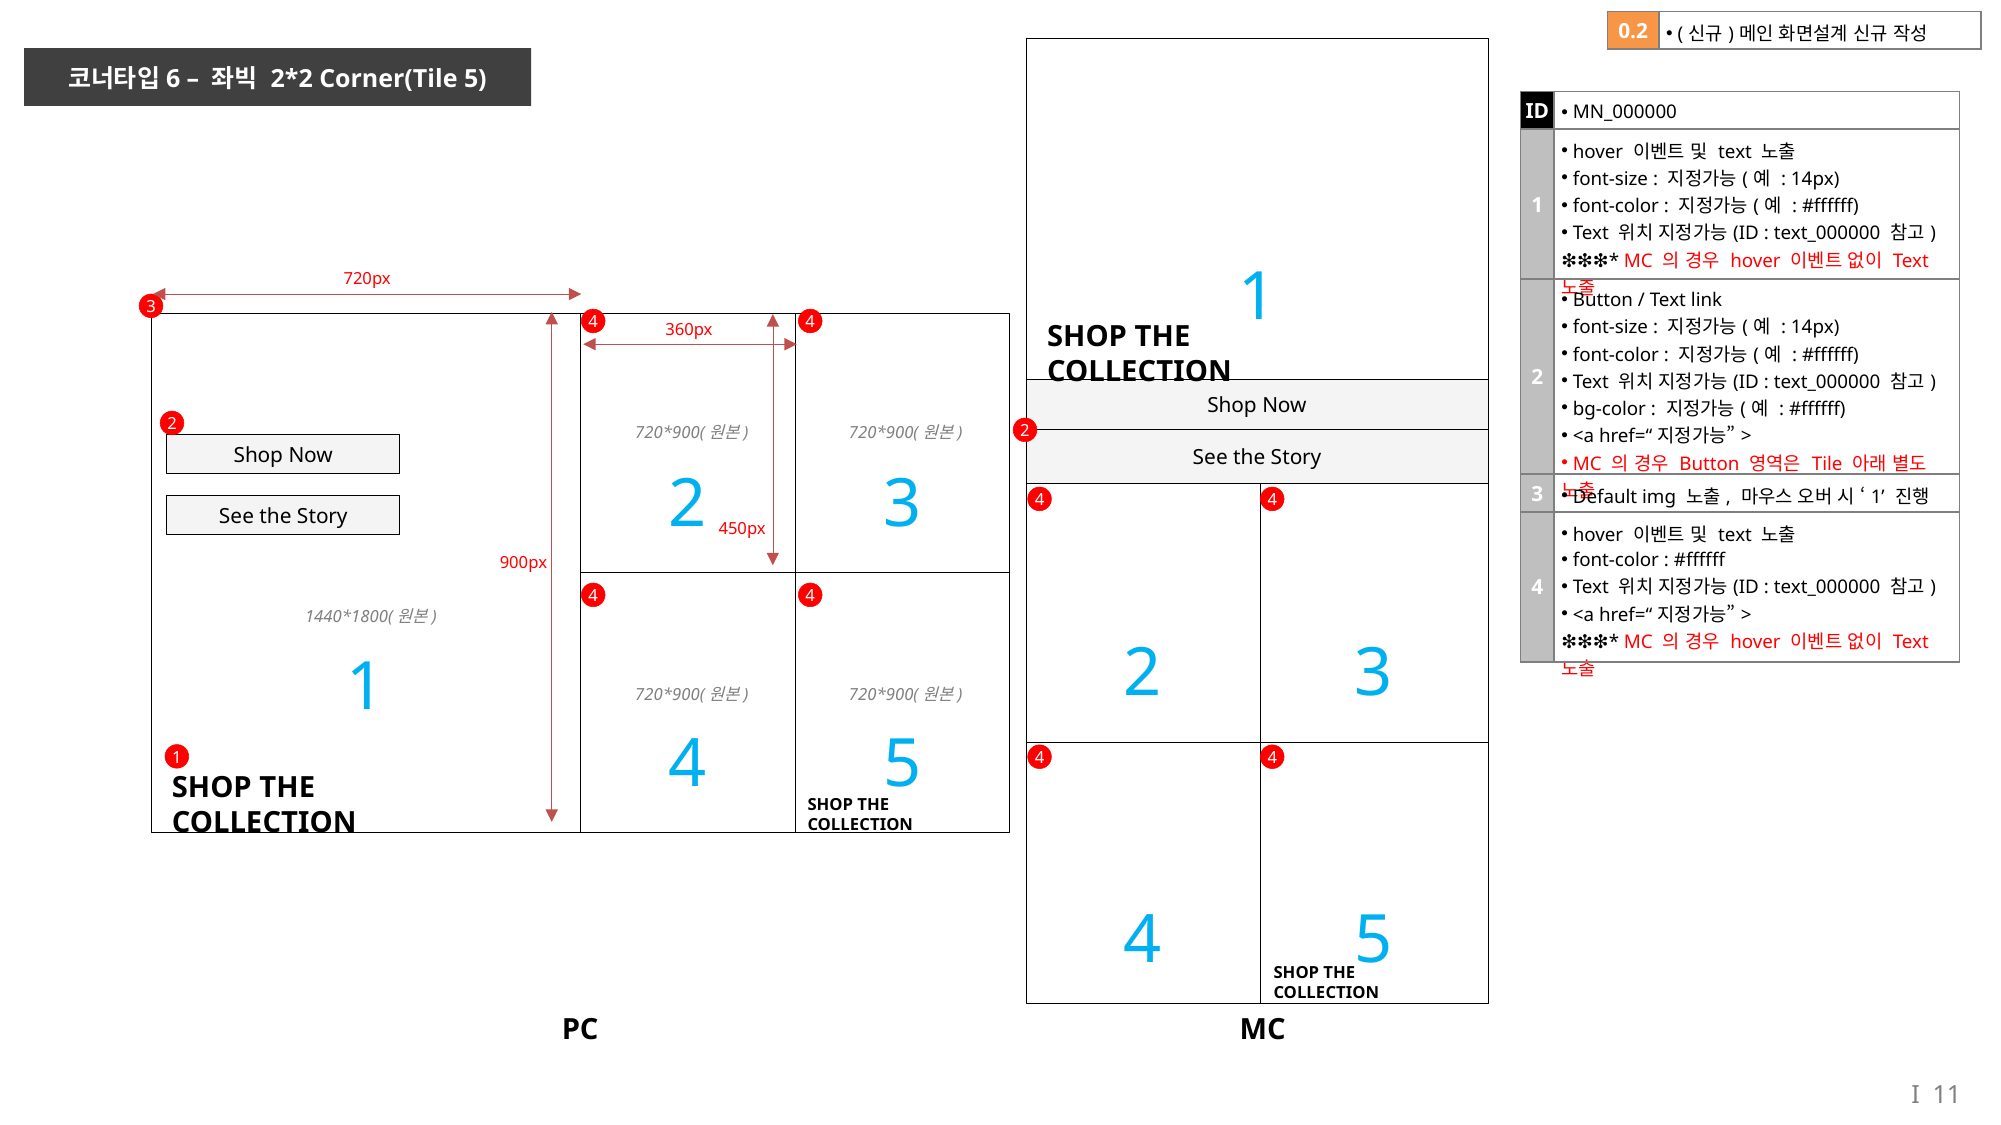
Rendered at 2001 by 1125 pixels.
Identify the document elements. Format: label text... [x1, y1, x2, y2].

text_box 720*900(원본) [834, 676, 977, 711]
text_box 450px [712, 512, 768, 544]
table_cell 4 [1521, 513, 1553, 661]
text_box Shop Now [165, 432, 402, 475]
text_box PC [547, 1003, 614, 1053]
table_cell 2 [1521, 280, 1553, 473]
text_box [151, 312, 581, 833]
text_box 2 [662, 454, 713, 546]
text_box See the Story [1024, 428, 1490, 485]
text_box 4 [1260, 744, 1285, 769]
text_box 2 [1013, 417, 1037, 442]
text_box 4 [662, 714, 713, 806]
text_box [1259, 742, 1489, 1004]
table_cell 3 [1521, 475, 1553, 511]
text_box [1259, 485, 1489, 742]
table_cell hover 이벤트 및 text 노출 font-color : #ffffff Text 위치 지정가능(ID : text_000000 참고) <a href=“지정가능”> ❇︎❇︎❇︎* MC 의 경우 hover 이벤트 없이 Text 노출 [1555, 513, 1959, 661]
text_box SHOP THE COLLECTION [156, 774, 511, 833]
text_box 5 [877, 714, 928, 784]
text_box 900px [493, 546, 547, 578]
text_box [1026, 742, 1259, 1004]
text_box 2 [160, 411, 184, 435]
text_box 4 [1027, 487, 1052, 511]
table_header 0.2 [1608, 12, 1658, 48]
table_cell hover 이벤트 및 text 노출 font-size : 지정가능(예 : 14px) font-color : 지정가능(예 : #ffffff) Text 위치 지정가능(ID : text_000000 참고) ❇︎❇︎❇︎* MC 의 경우 hover 이벤트 없이 Text 노출 [1555, 130, 1959, 278]
text_box See the Story [165, 493, 402, 536]
table_header ID [1521, 92, 1553, 128]
text_box MC [1224, 1004, 1301, 1053]
text_box 4 [1027, 744, 1052, 769]
text_box SHOP THE COLLECTION [792, 784, 1007, 843]
text_box 4 [581, 582, 606, 607]
text_box 1 [165, 744, 189, 769]
text_box 4 [1117, 890, 1168, 982]
text_box 360px [659, 312, 719, 343]
text_box [796, 573, 1010, 833]
text_box [1026, 38, 1489, 377]
text_box 4 [1260, 487, 1285, 511]
text_box 3 [877, 454, 928, 546]
text_box [580, 312, 796, 573]
text_box 4 [798, 582, 823, 607]
text_box 4 [581, 309, 606, 333]
text_box [1026, 485, 1259, 742]
text_box 3 [139, 293, 163, 318]
text_box 코너타입6 – 좌빅 2*2 Corner(Tile 5) [24, 48, 532, 106]
text_box SHOP THE COLLECTION [1258, 953, 1473, 1012]
table_cell Default img 노출, 마우스 오버 시 ‘1’ 진행 [1555, 475, 1959, 511]
text_box SHOP THE COLLECTION [1031, 323, 1386, 382]
text_box 1440*1800(원본) [290, 598, 452, 634]
table_header (신규)메인 화면설계 신규 작성 [1660, 12, 1980, 48]
text_box 5 [1348, 890, 1399, 953]
table_cell Button / Text link font-size : 지정가능(예 : 14px) font-color : 지정가능(예 : #ffffff) Text 위치 지정가능(ID : text_000000 참고) bg-color : 지정가능(예 : #ffffff) <a href=“지정가능”> MC 의 경우 Button 영역은 Tile 아래 별도 노출 [1555, 280, 1959, 473]
text_box [581, 573, 796, 833]
text_box Shop Now [1024, 377, 1490, 428]
table_header MN_000000 [1555, 92, 1959, 128]
text_box 4 [798, 309, 823, 333]
table_cell 1 [1521, 130, 1553, 278]
text_box [796, 312, 1010, 573]
text_box 1 [340, 636, 391, 729]
text_box 720*900(원본) [620, 414, 764, 450]
text_box 720*900(원본) [620, 676, 764, 711]
text_box 720*900(원본) [834, 414, 977, 450]
text_box 3 [1348, 622, 1399, 715]
text_box 2 [1117, 622, 1168, 715]
text_box 720px [337, 262, 397, 293]
text_box 1 [1232, 246, 1283, 323]
